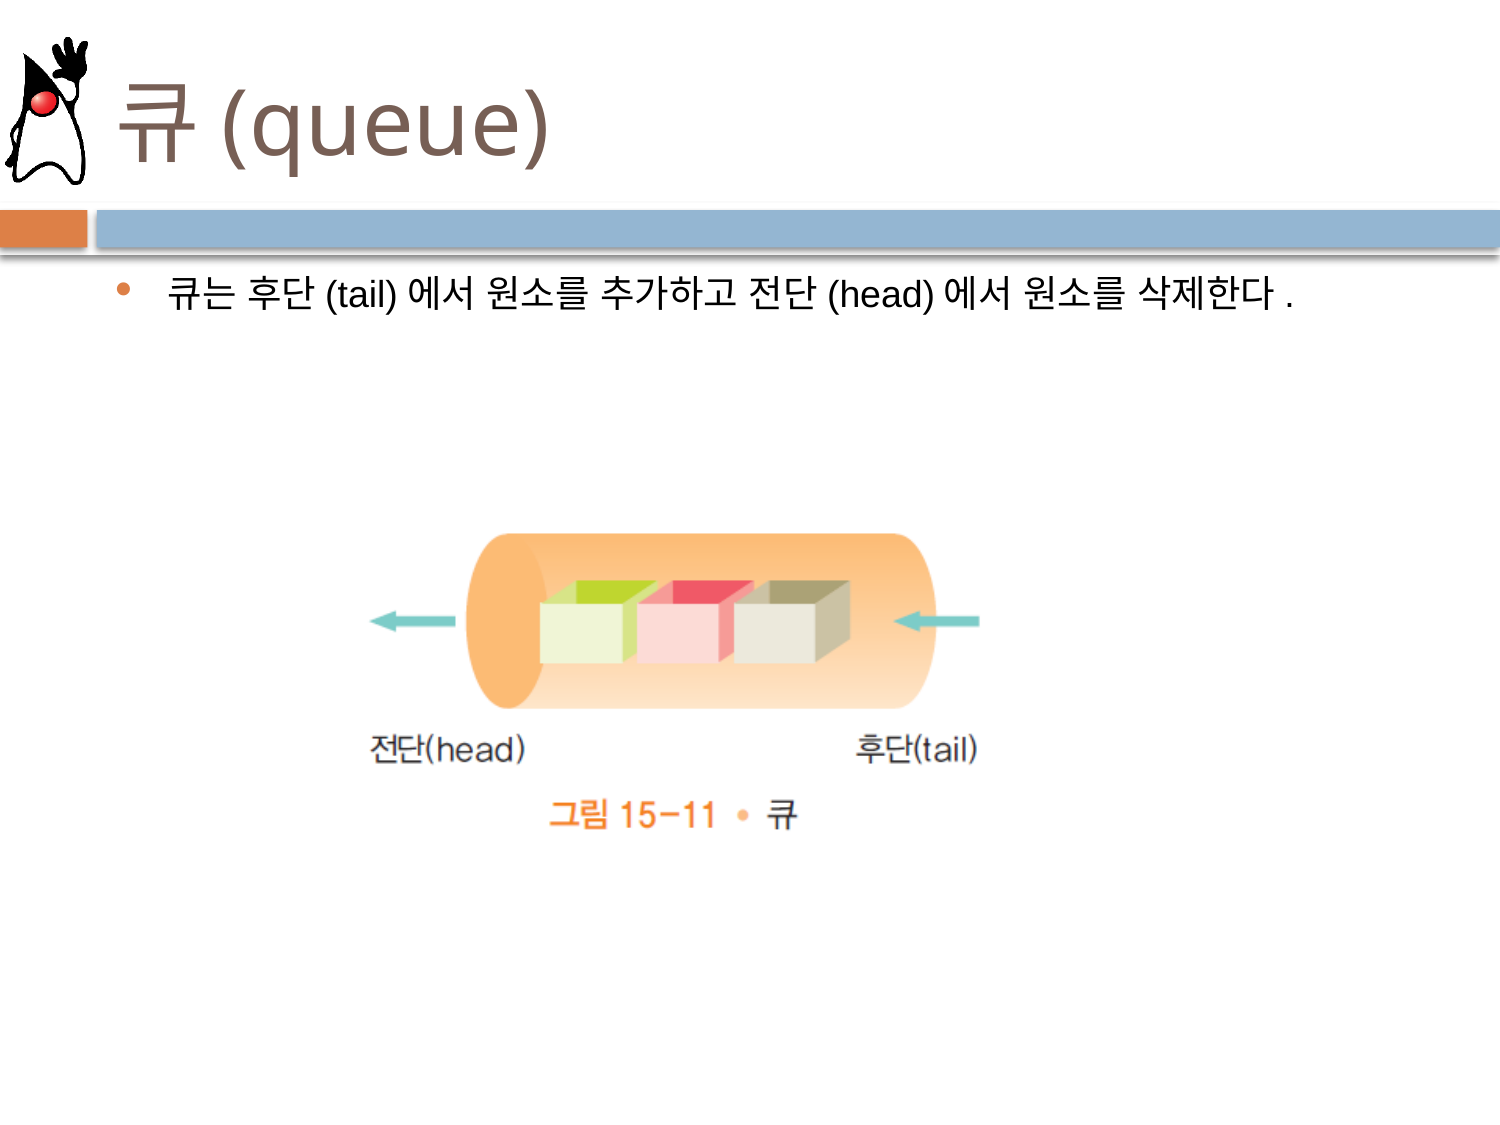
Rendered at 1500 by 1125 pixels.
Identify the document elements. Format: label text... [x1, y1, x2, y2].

title 큐(queue) [100, 37, 1438, 200]
picture [5, 37, 88, 185]
list 큐는 후단(tail)에서 원소를 추가하고 전단(head)에서 원소를 삭제한다. [100, 262, 1438, 1000]
picture [329, 504, 1052, 865]
